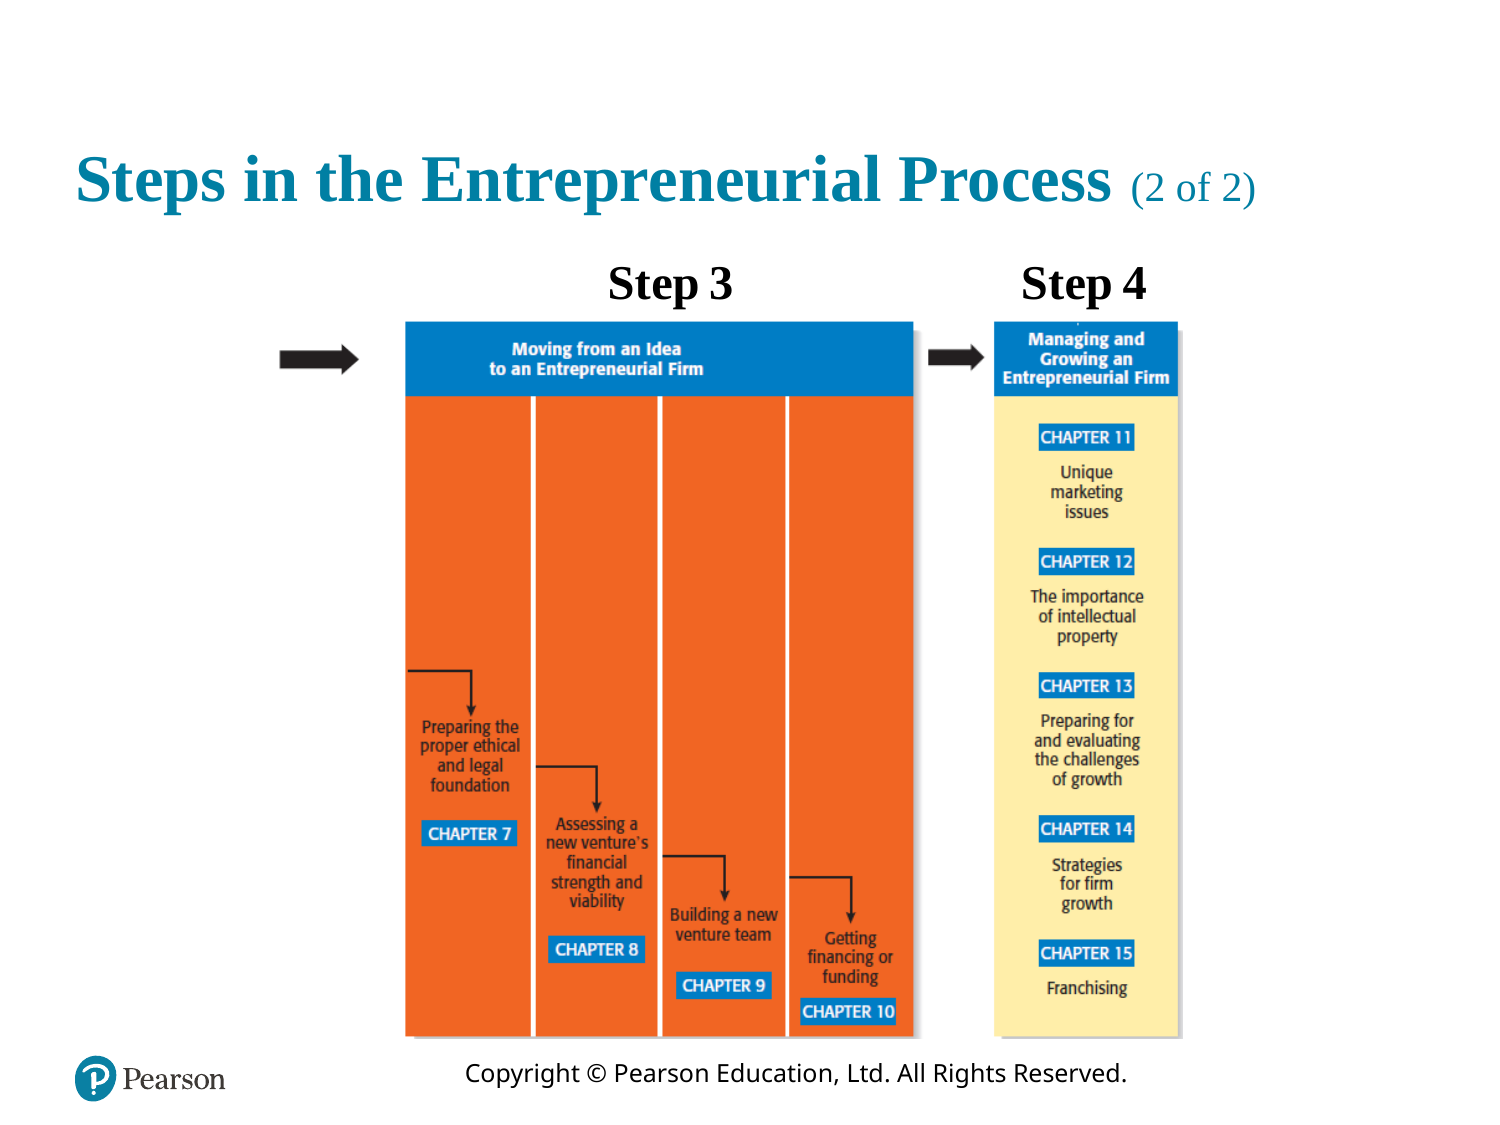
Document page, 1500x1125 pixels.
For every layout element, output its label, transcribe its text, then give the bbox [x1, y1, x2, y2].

picture [267, 237, 1183, 1039]
title Steps in the Entrepreneurial Process (2 of 2) [75, 35, 1400, 216]
